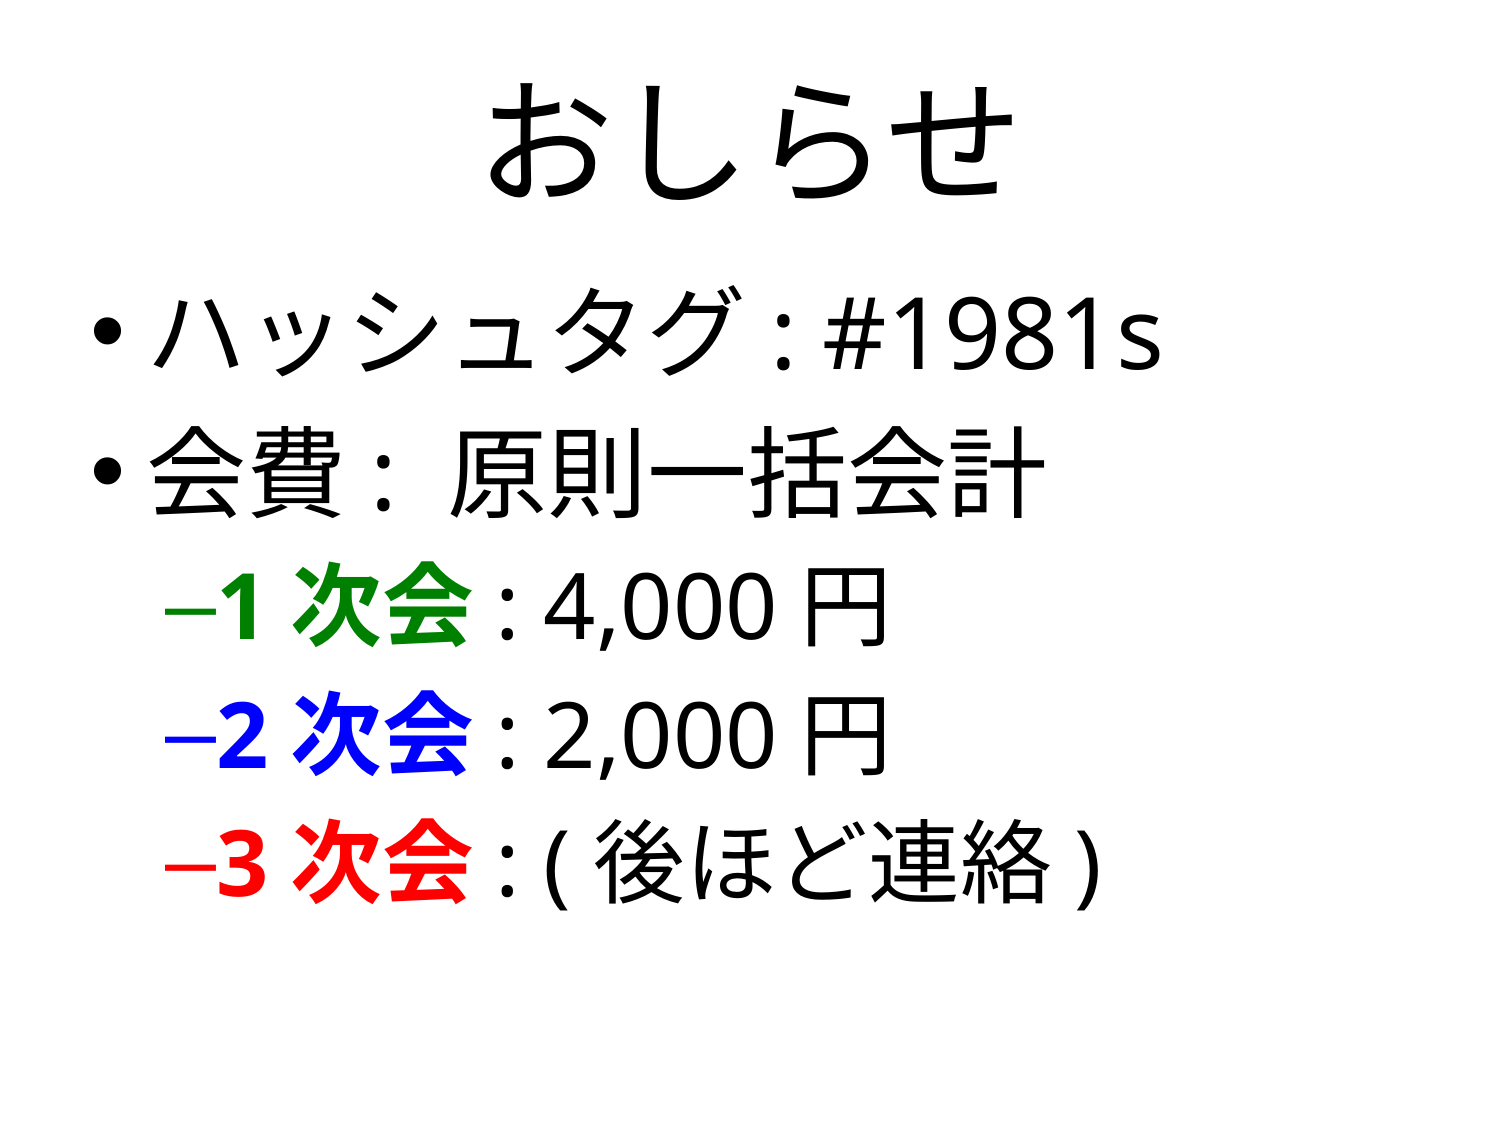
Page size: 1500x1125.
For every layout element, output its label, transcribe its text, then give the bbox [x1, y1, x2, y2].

list ハッシュタグ: #1981s 会費: 原則一括会計 1次会: 4,000円 2次会: 2,000円 3次会: (後ほど連絡) [75, 262, 1425, 1005]
title おしらせ [75, 45, 1425, 233]
